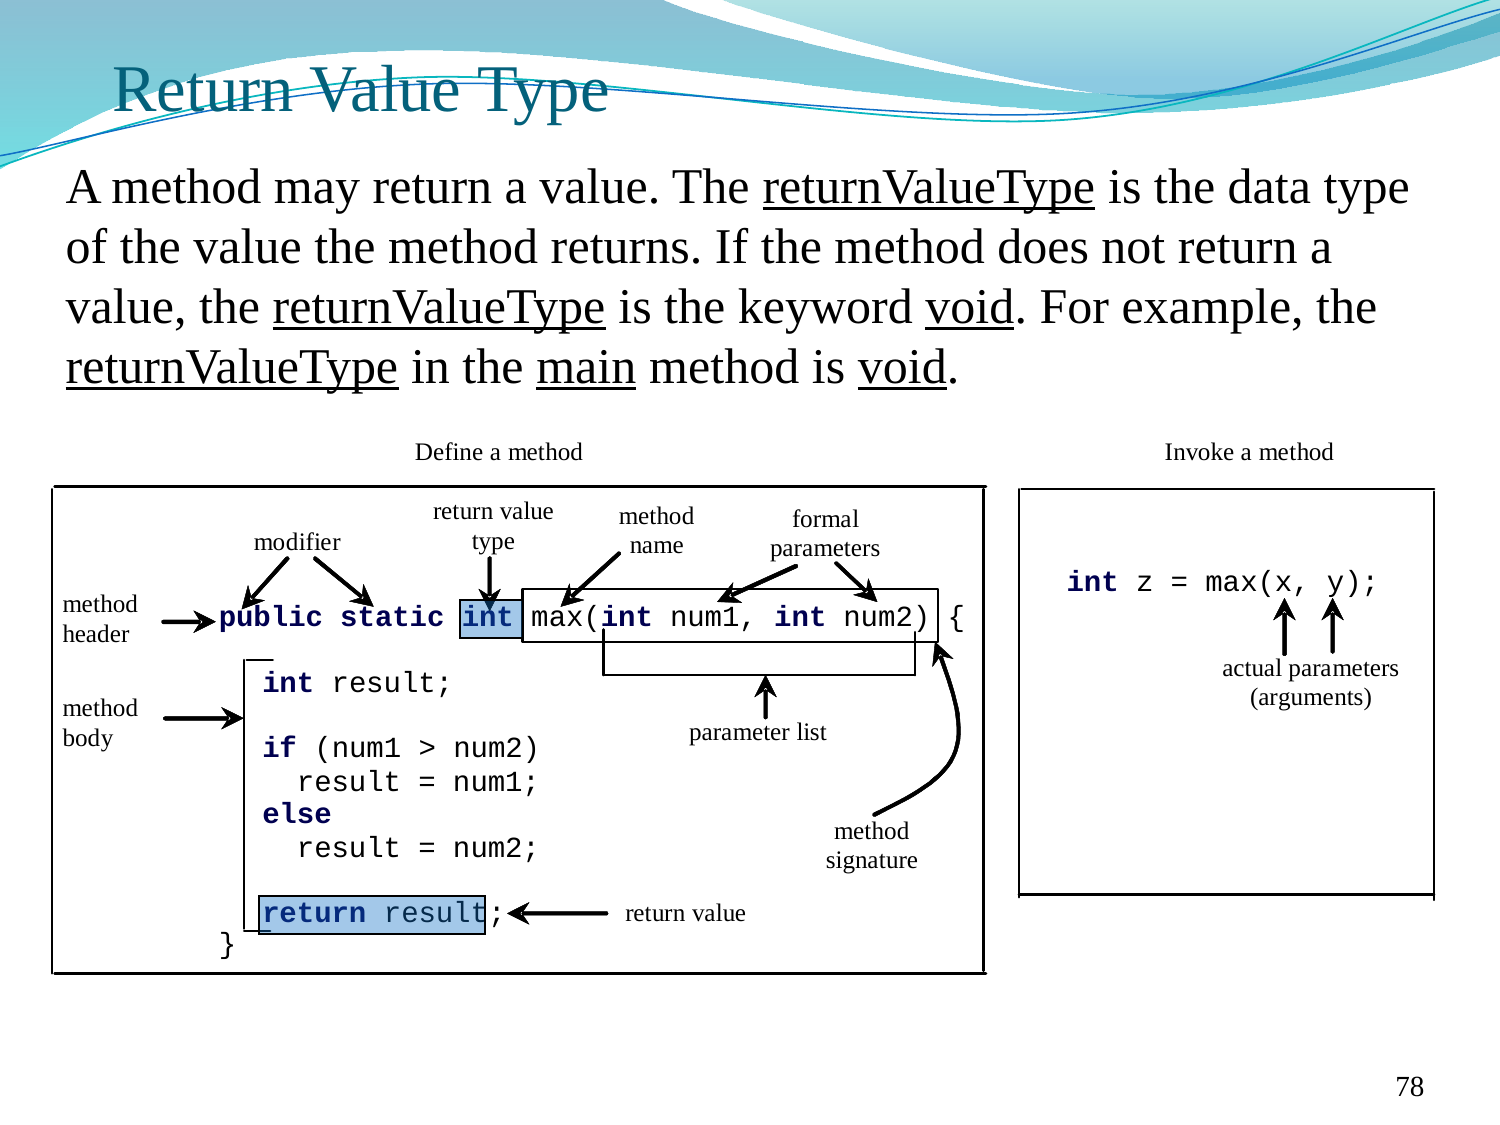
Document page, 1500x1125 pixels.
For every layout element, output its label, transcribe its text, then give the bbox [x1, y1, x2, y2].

title Return Value Type [112, 37, 1388, 125]
slide_number 78 [1299, 1042, 1425, 1103]
text_box A method may return a value. The returnValueType is the data type of the value the method returns. If the method does not return a value, the returnValueType is the keyword void. For example, the returnValueType in the main method is void. [50, 146, 1439, 399]
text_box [37, 423, 1456, 989]
